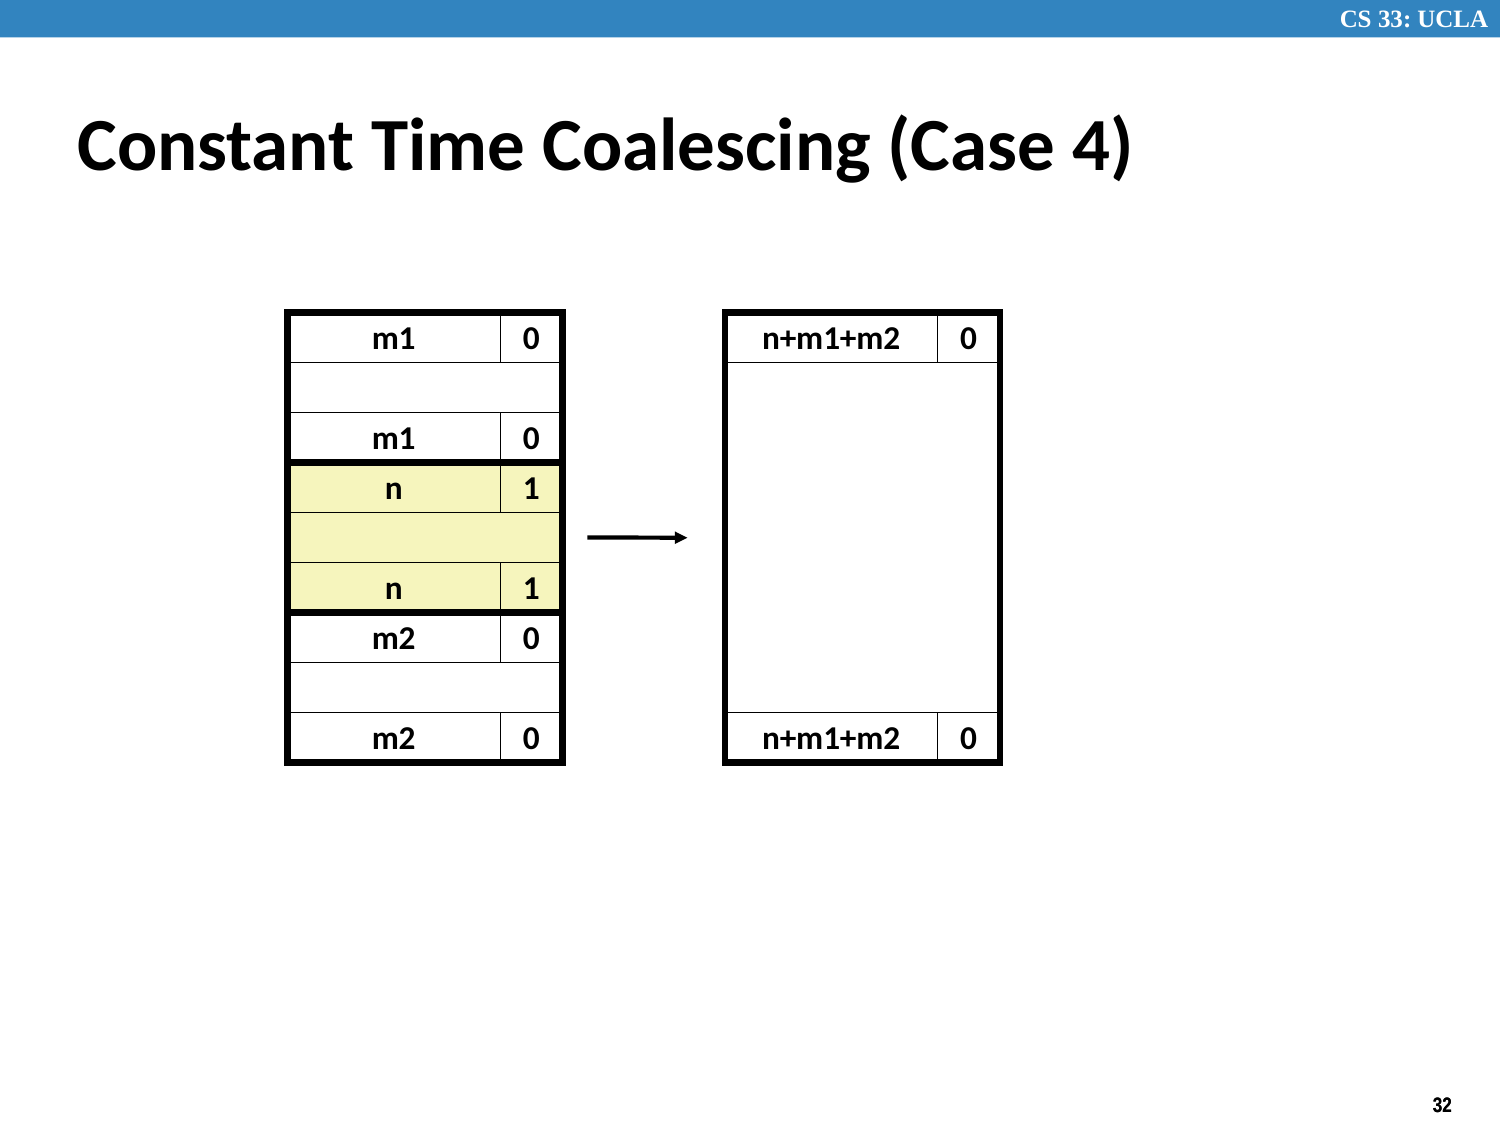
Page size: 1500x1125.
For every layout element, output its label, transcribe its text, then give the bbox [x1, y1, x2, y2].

title Constant Time Coalescing (Case 4) [62, 93, 1438, 188]
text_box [587, 312, 1001, 763]
text_box [287, 312, 563, 462]
text_box [287, 462, 563, 612]
text_box [287, 612, 563, 763]
